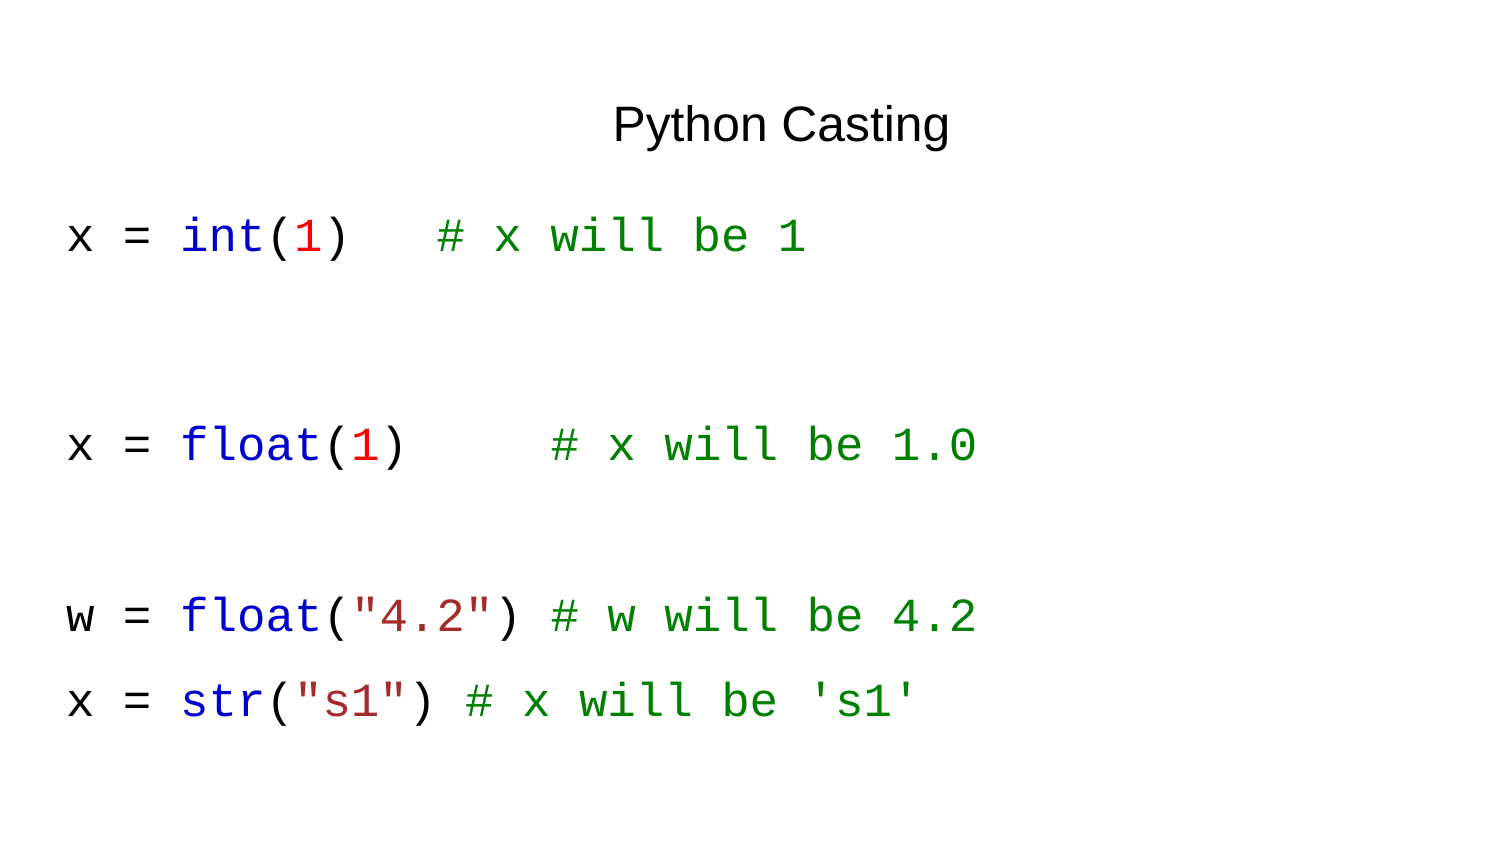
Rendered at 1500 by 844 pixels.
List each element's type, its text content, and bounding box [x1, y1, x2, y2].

title Python Casting [51, 72, 1449, 167]
list x = int(1) # x will be 1 x = float(1) # x will be 1.0 w = float("4.2") # w will be 4.2 x = str("s1") # x will be 's1' [51, 189, 1449, 750]
